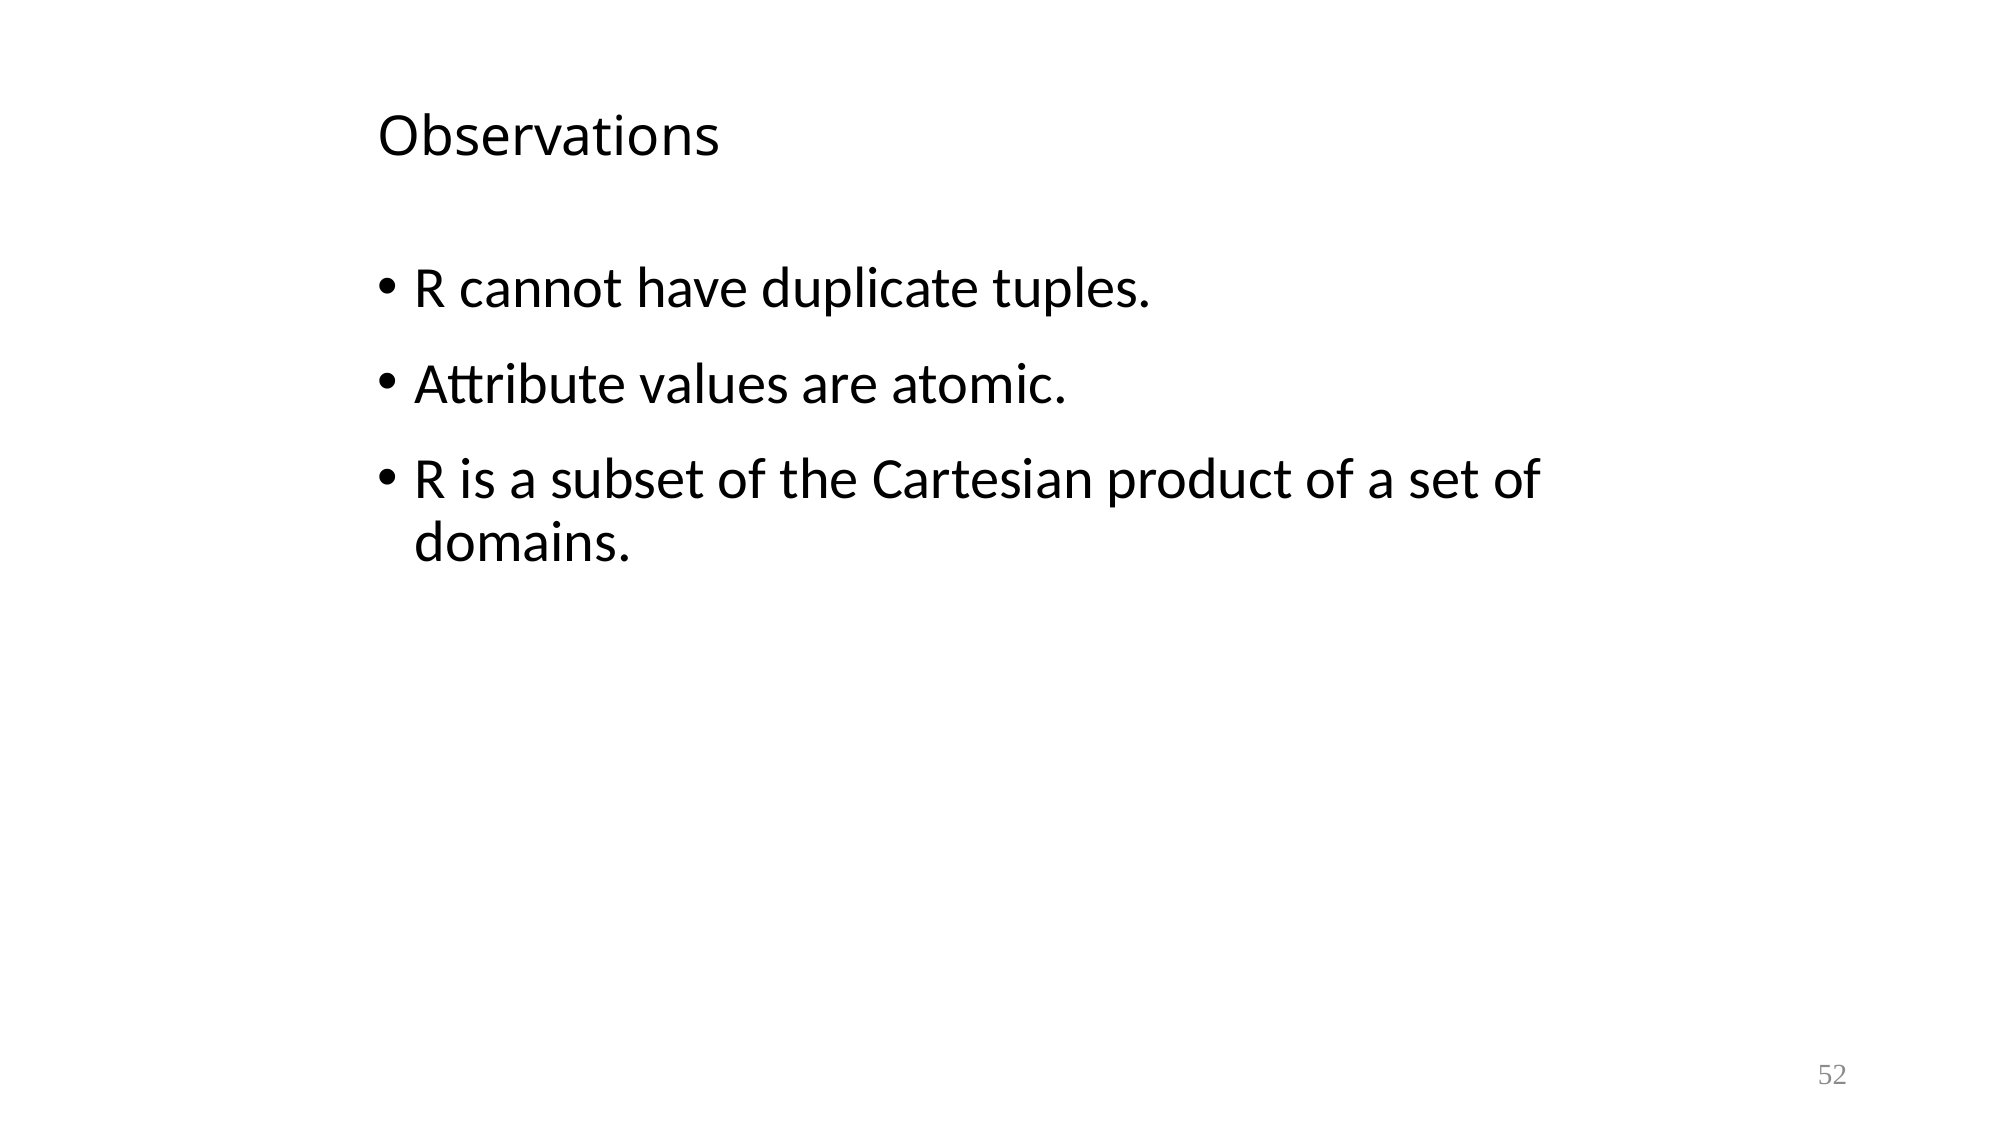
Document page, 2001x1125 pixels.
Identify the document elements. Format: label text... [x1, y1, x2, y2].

list R cannot have duplicate tuples. Attribute values are atomic. R is a subset of the Cartesian product of a set of domains. [362, 249, 1638, 925]
slide_number 52 [1412, 1042, 1863, 1103]
title Observations [362, 99, 1638, 175]
